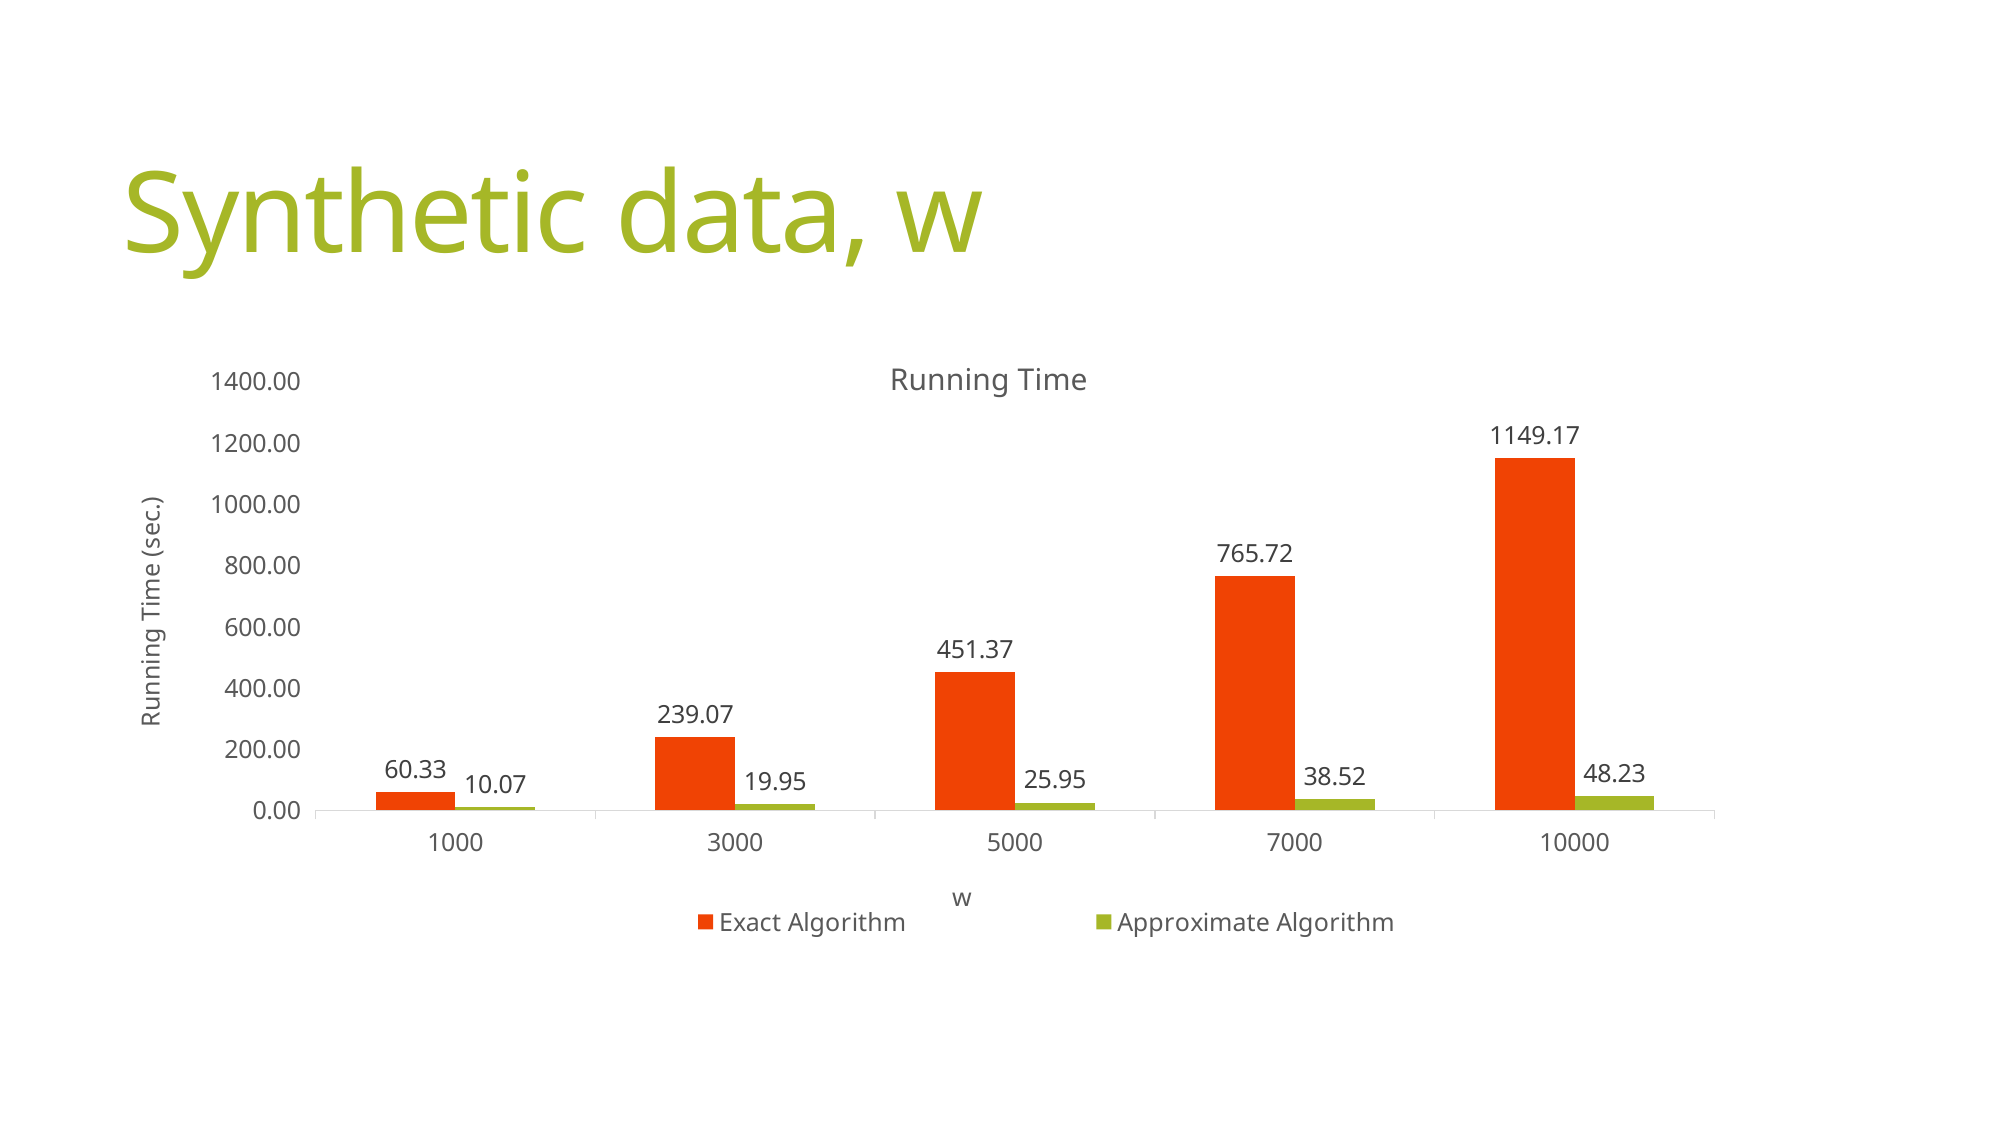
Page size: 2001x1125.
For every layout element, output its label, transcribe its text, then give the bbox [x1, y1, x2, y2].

chart [110, 329, 1876, 949]
title Synthetic data, w [107, 81, 1875, 354]
